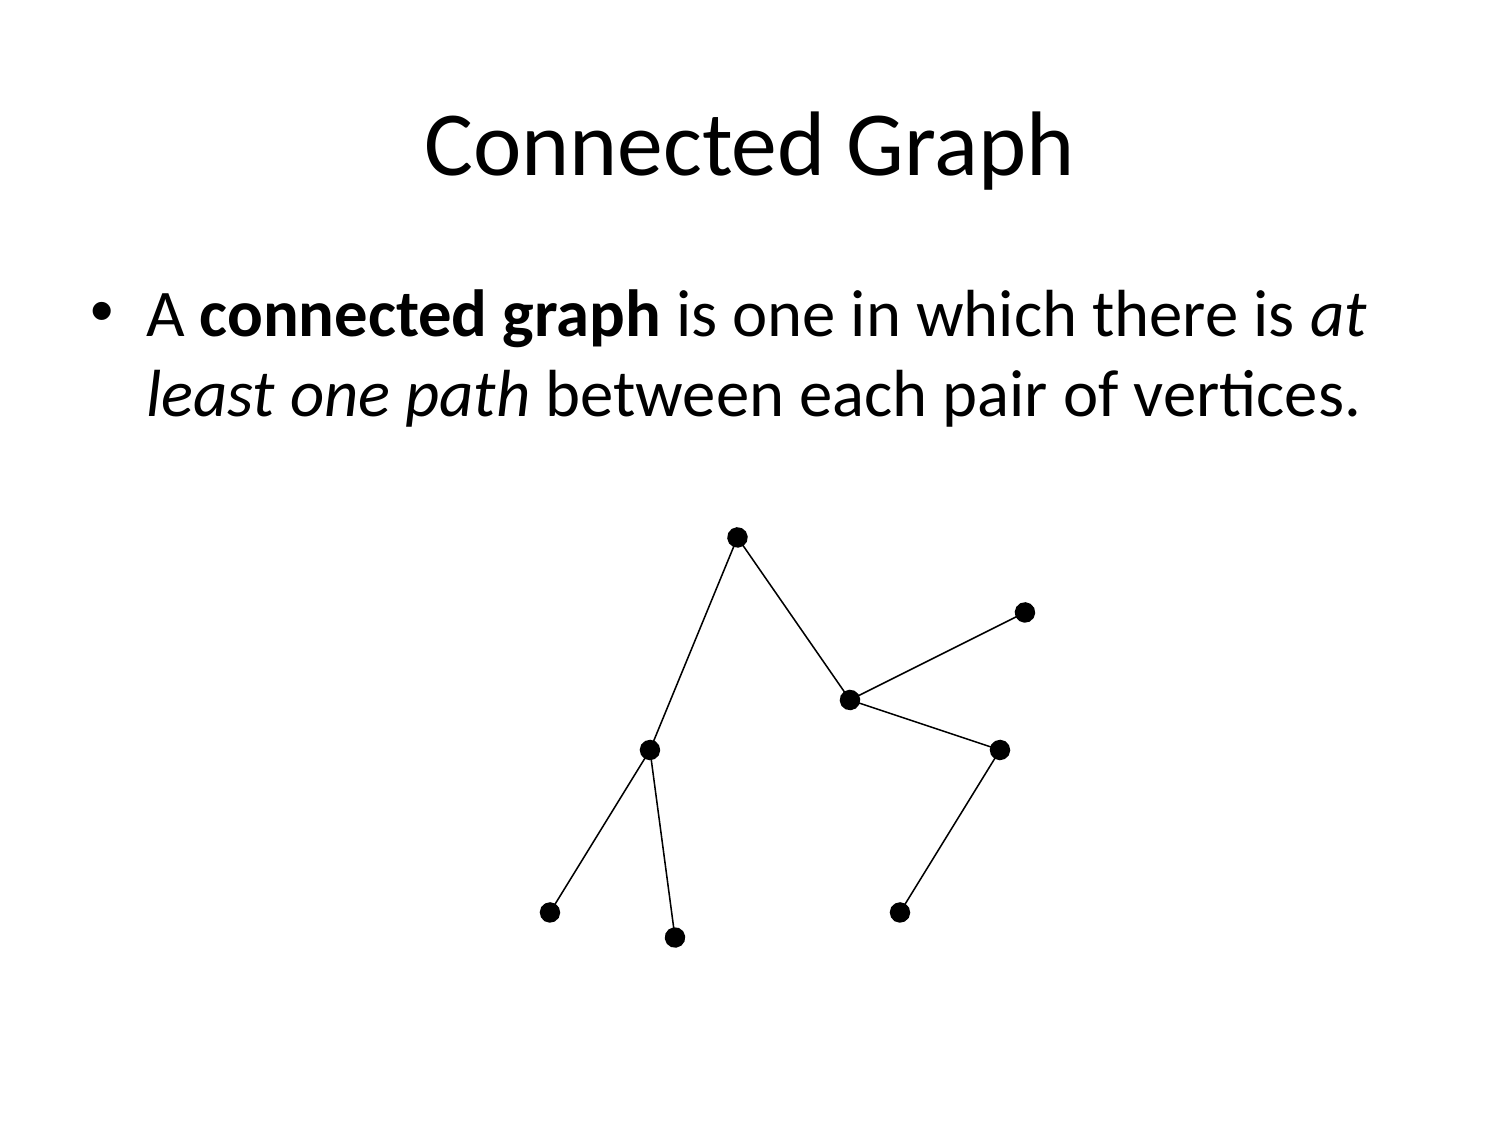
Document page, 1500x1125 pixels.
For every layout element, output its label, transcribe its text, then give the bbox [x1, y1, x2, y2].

text_box [889, 739, 1011, 923]
text_box [539, 739, 661, 923]
text_box [649, 749, 686, 948]
text_box [727, 527, 861, 711]
list A connected graph is one in which there is at least one path between each pair of vertices. [75, 262, 1425, 1005]
text_box [849, 602, 1036, 701]
title Connected Graph [75, 45, 1425, 233]
